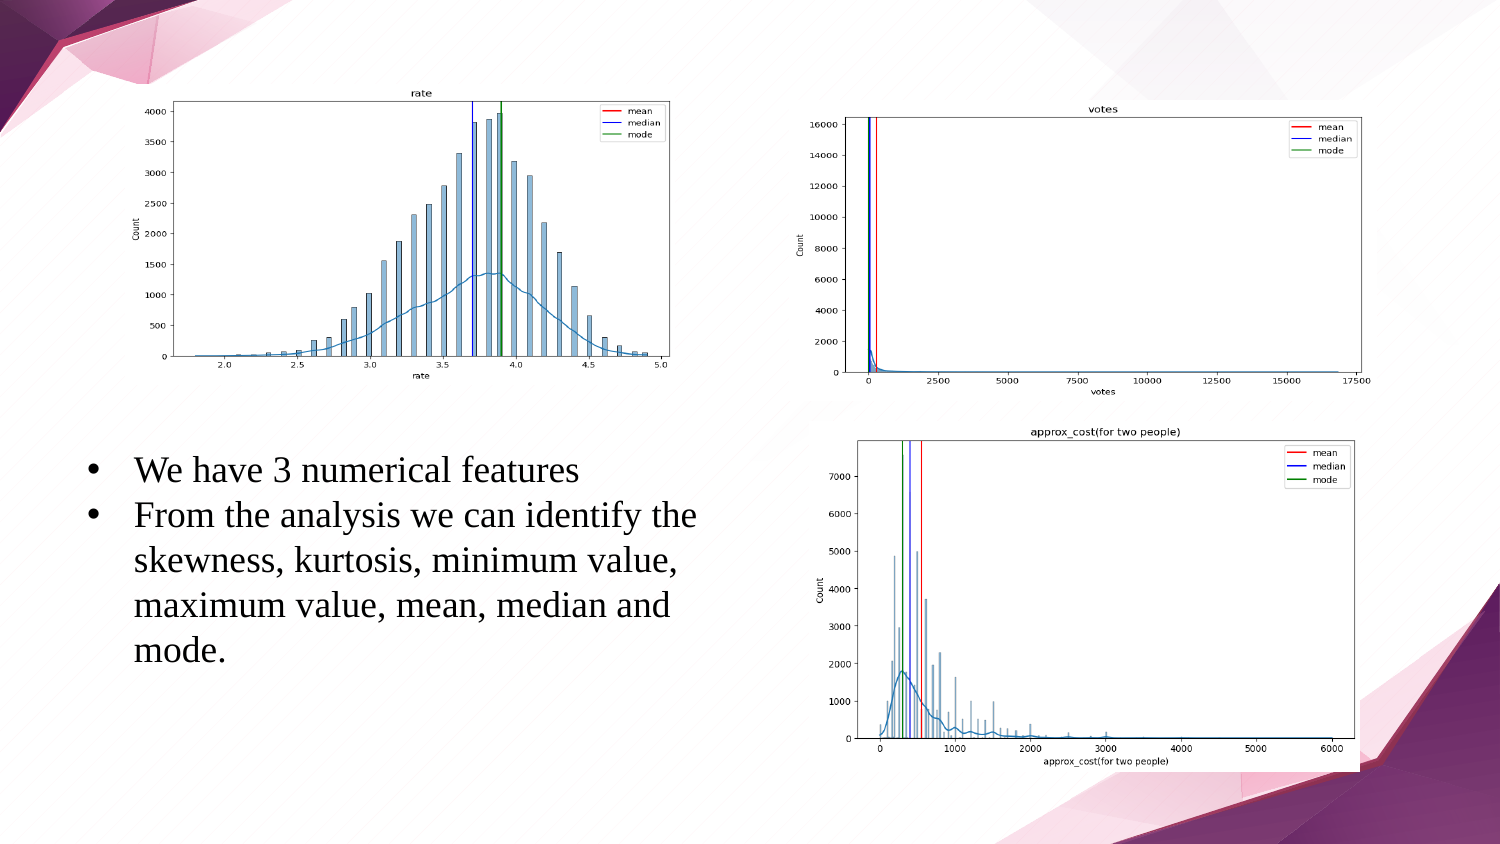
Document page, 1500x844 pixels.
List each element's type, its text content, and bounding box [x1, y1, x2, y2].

text_box We have 3 numerical features From the analysis we can identify the skewness, kurtosis, minimum value, maximum value, mean, median and mode. [72, 438, 787, 678]
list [124, 84, 676, 385]
picture [809, 421, 1360, 773]
picture [789, 100, 1377, 401]
